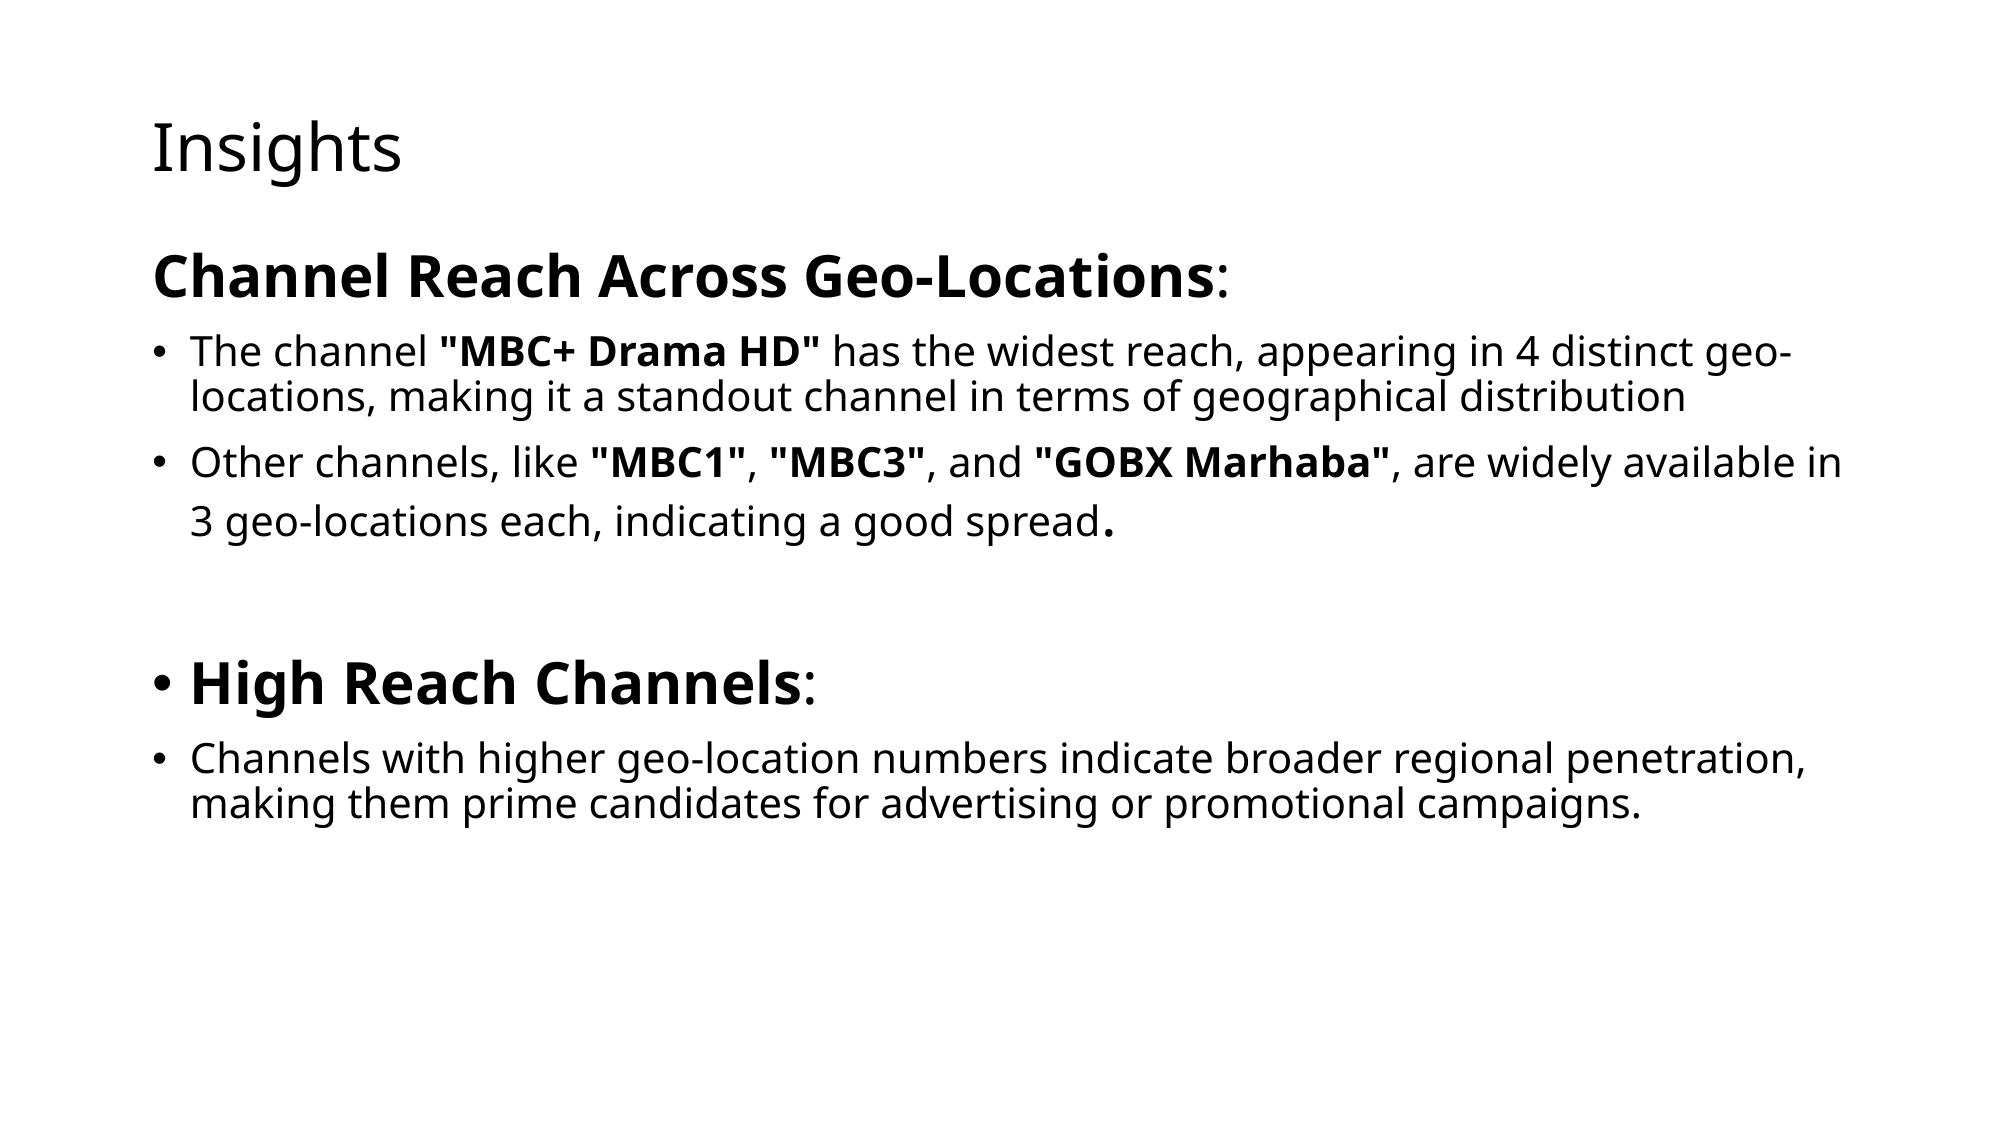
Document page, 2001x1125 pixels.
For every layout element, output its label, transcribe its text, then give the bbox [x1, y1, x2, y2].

list Channel Reach Across Geo-Locations: The channel "MBC+ Drama HD" has the widest reach, appearing in 4 distinct geo-locations, making it a standout channel in terms of geographical distribution Other channels, like "MBC1", "MBC3", and "GOBX Marhaba", are widely available in 3 geo-locations each, indicating a good spread. High Reach Channels: Channels with higher geo-location numbers indicate broader regional penetration, making them prime candidates for advertising or promotional campaigns. [137, 239, 1863, 1014]
title Insights [137, 59, 1840, 239]
